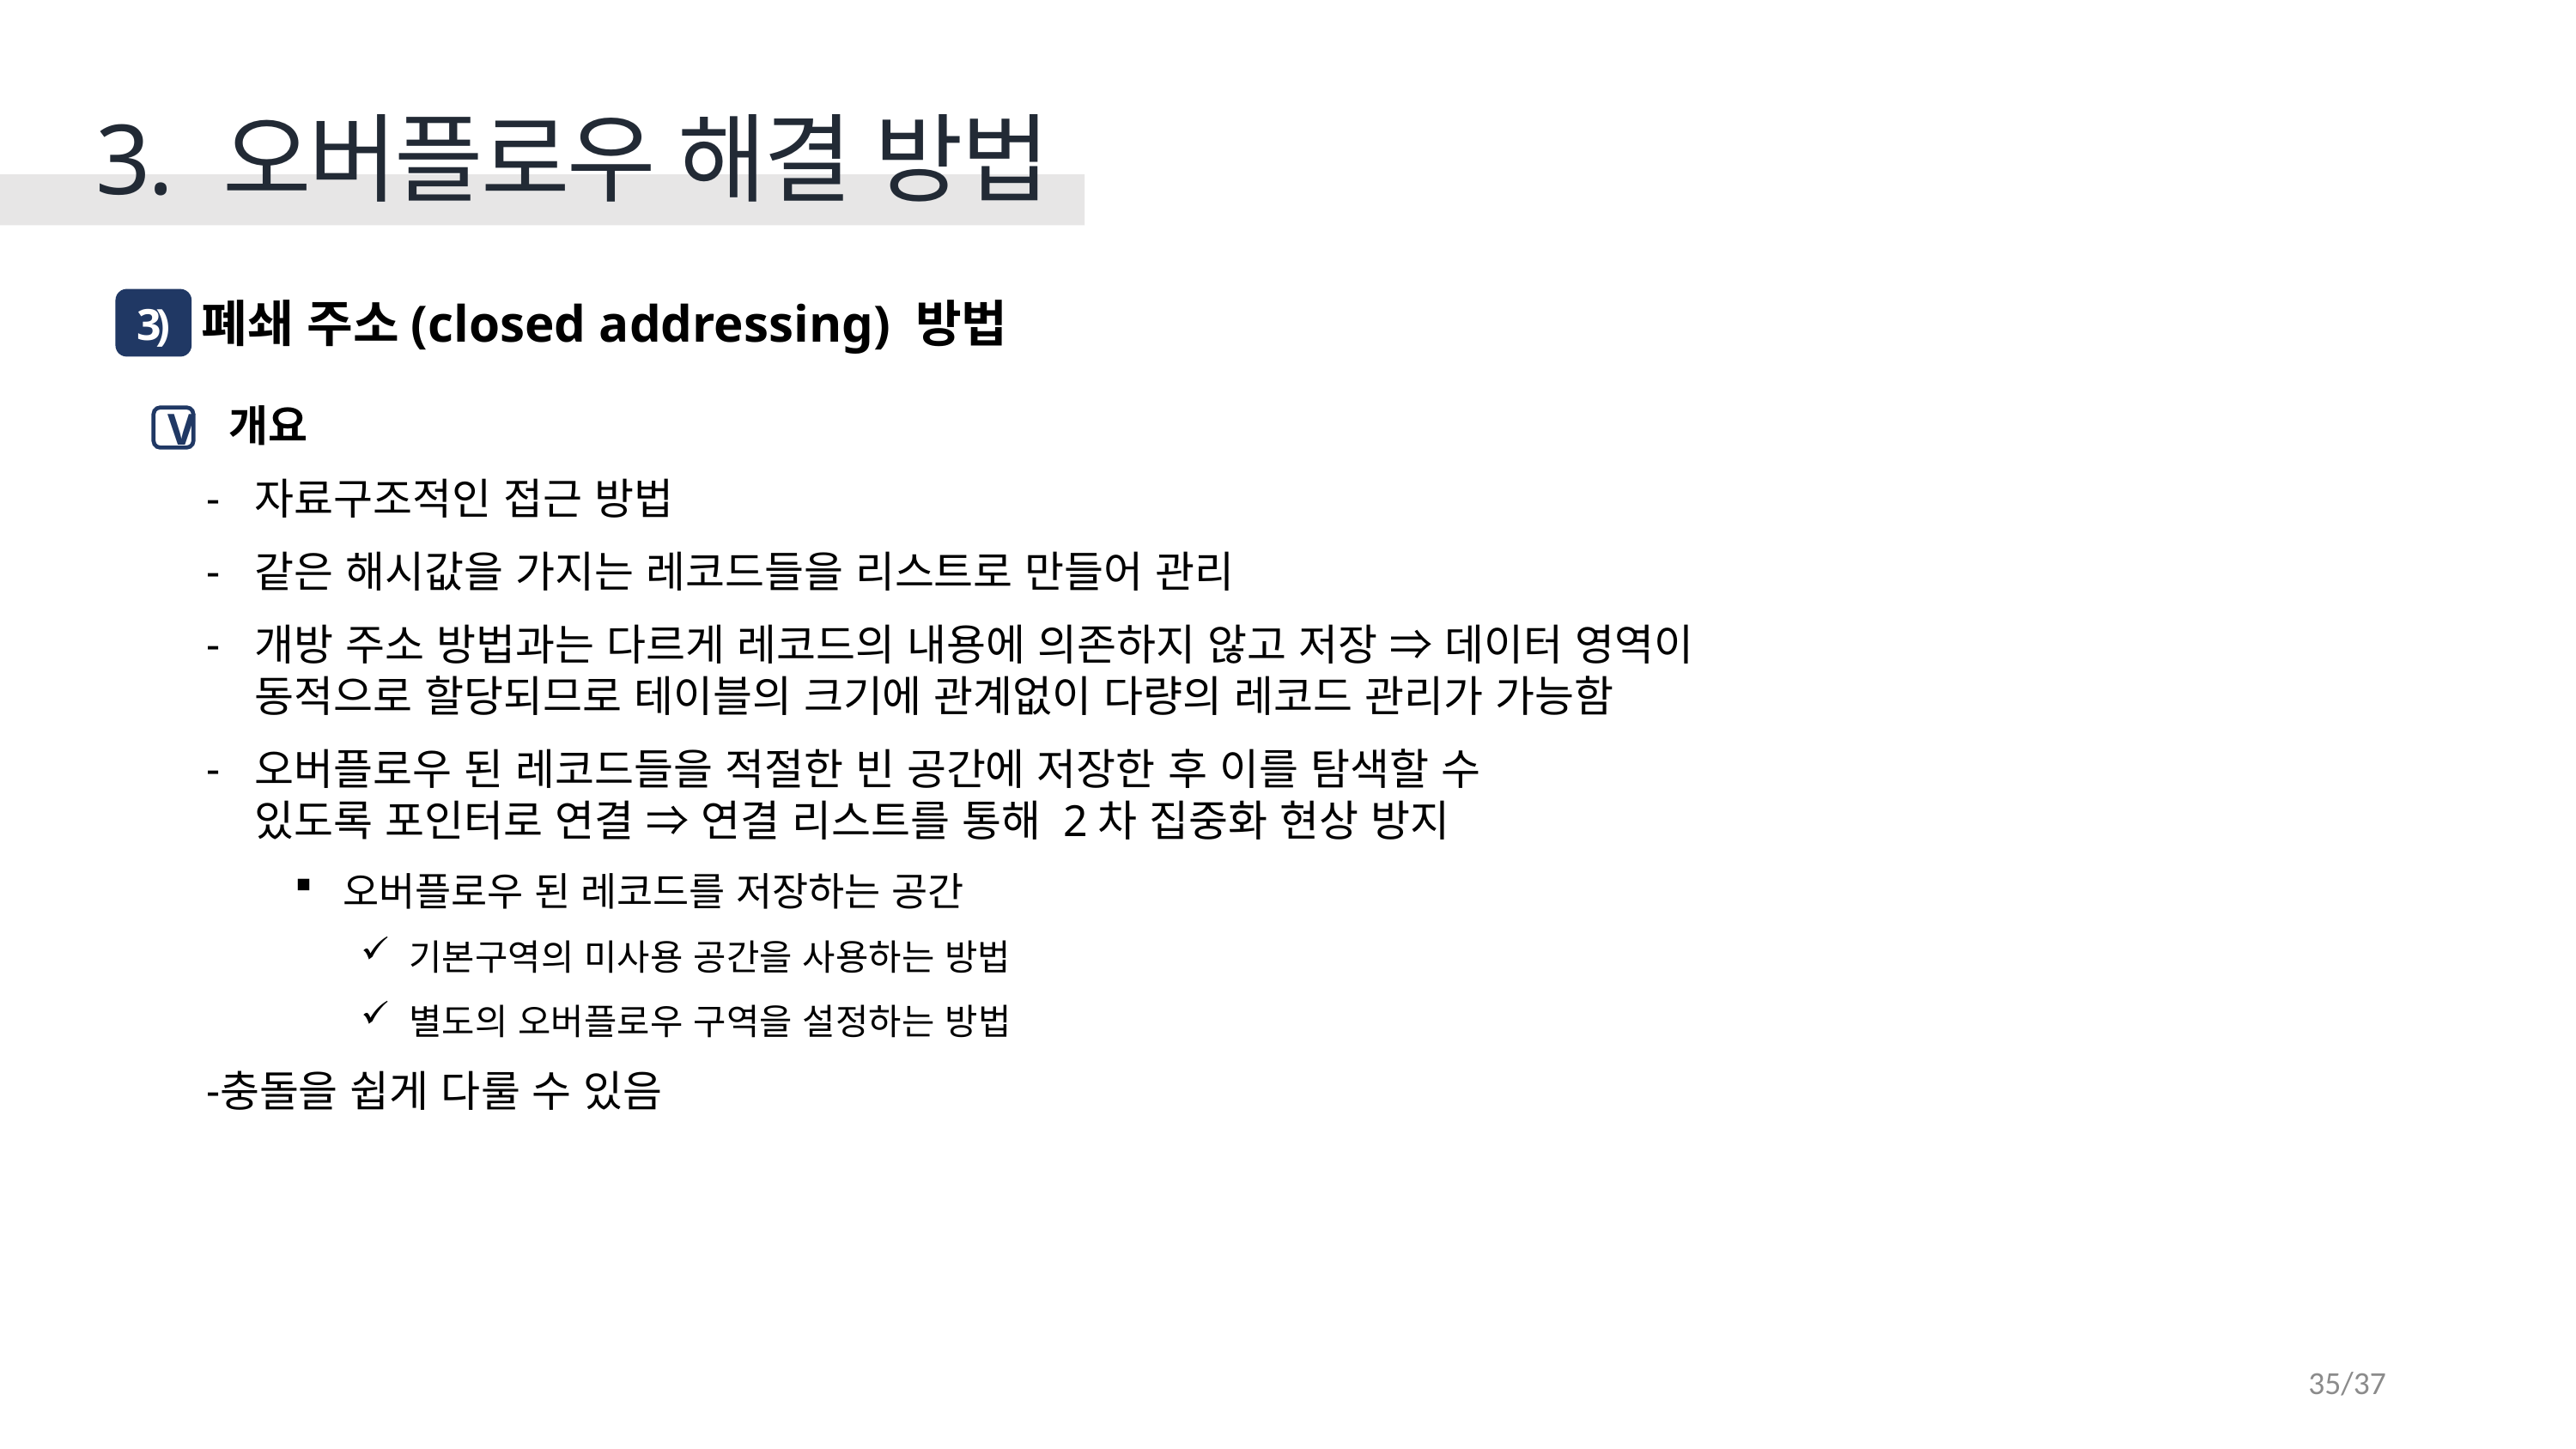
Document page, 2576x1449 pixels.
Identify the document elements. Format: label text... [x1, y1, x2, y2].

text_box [153, 391, 1743, 1264]
text_box 3. 오버플로우 해결 방법 [82, 91, 1063, 220]
text_box [0, 173, 1085, 226]
slide_number 35/37 [1819, 1343, 2399, 1421]
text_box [115, 286, 992, 360]
